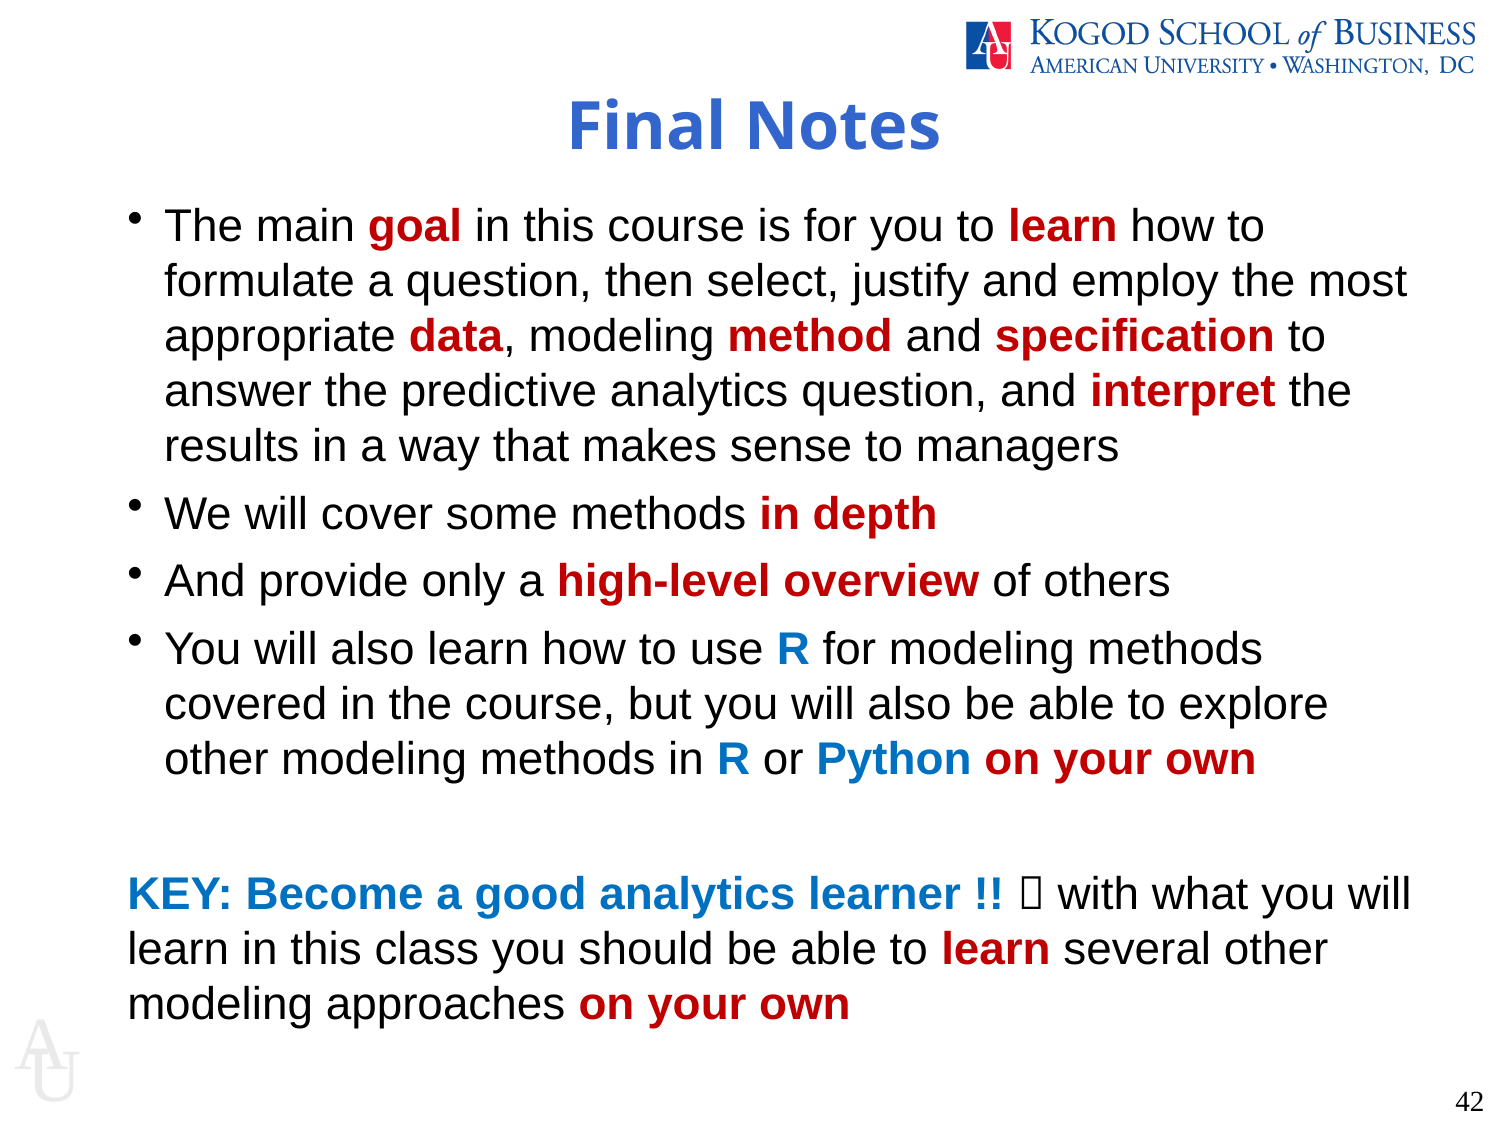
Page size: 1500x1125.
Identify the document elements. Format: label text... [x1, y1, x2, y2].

text_box Final Notes [57, 75, 1450, 188]
text_box The main goal in this course is for you to learn how to formulate a question, then select, justify and employ the most appropriate data, modeling method and specification to answer the predictive analytics question, and interpret the results in a way that makes sense to managers We will cover some methods in depth And provide only a high-level overview of others You will also learn how to use R for modeling methods covered in the course, but you will also be able to explore other modeling methods in R or Python on your own KEY: Become a good analytics learner !!  with what you will learn in this class you should be able to learn several other modeling approaches on your own [112, 188, 1450, 1104]
slide_number 42 [1412, 1074, 1500, 1125]
picture [962, 19, 1475, 75]
